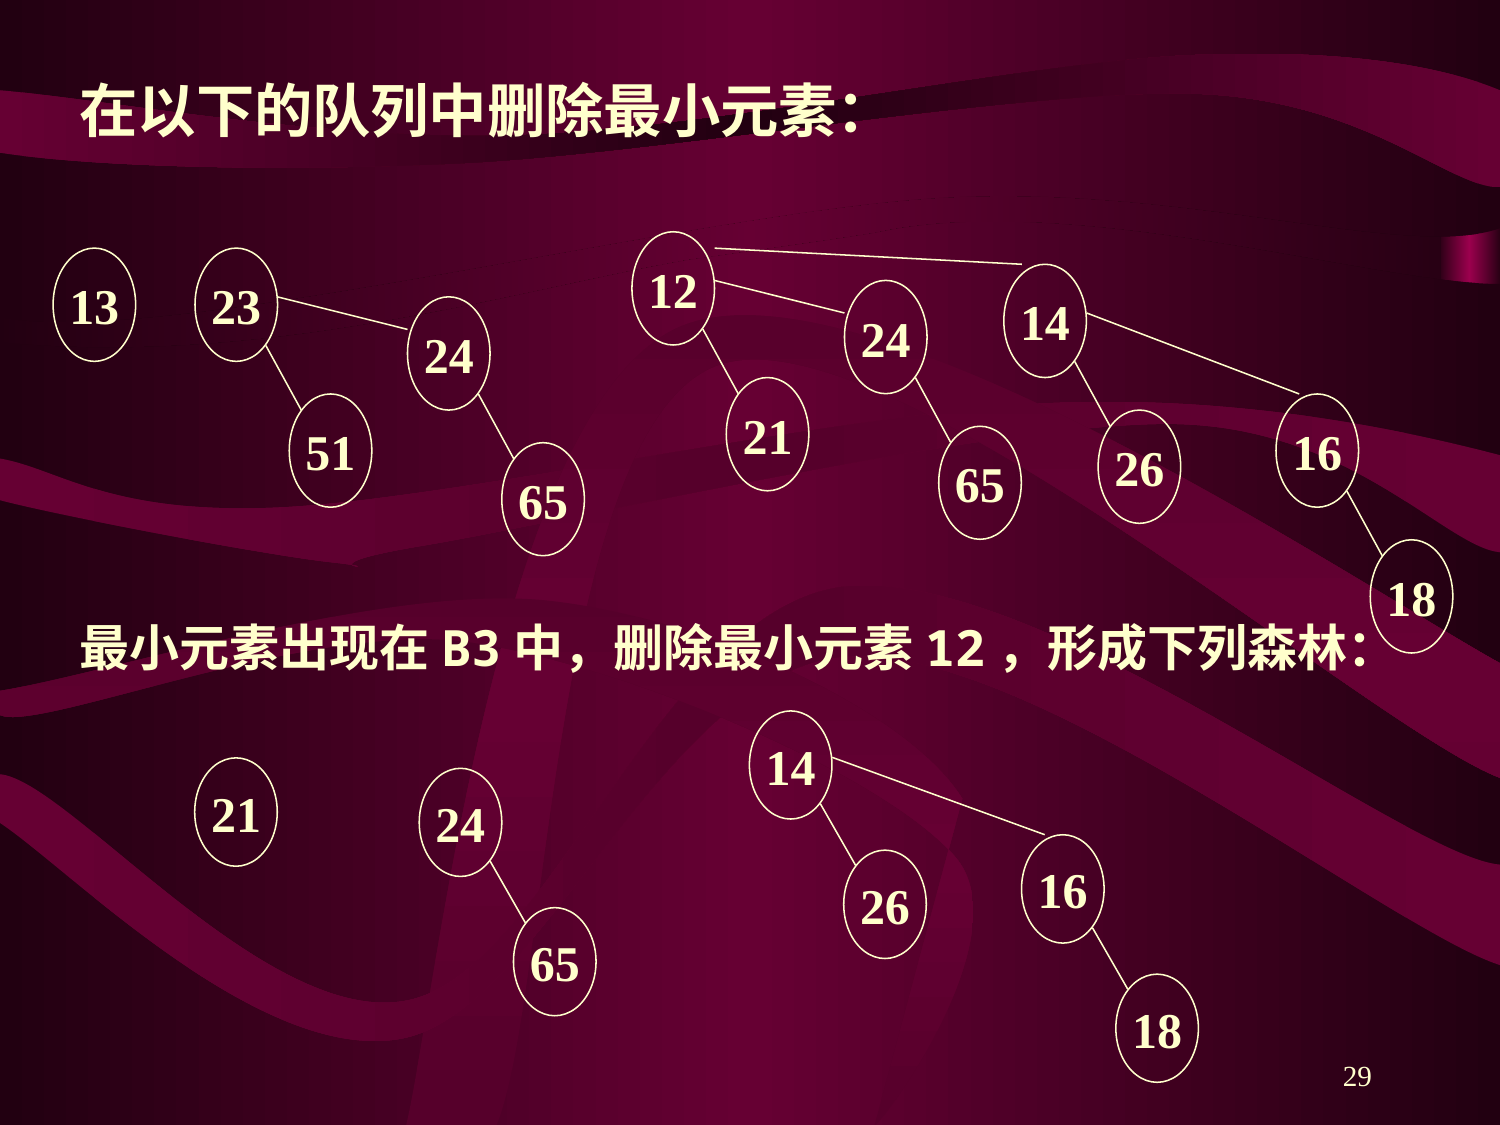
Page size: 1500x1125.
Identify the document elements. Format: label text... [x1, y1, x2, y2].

text_box 26 [1098, 410, 1181, 524]
text_box 24 [844, 280, 928, 394]
text_box 21 [726, 377, 809, 491]
text_box 最小元素出现在B3中，删除最小元素12，形成下列森林： [64, 609, 1365, 685]
text_box 65 [938, 426, 1022, 540]
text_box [194, 710, 1199, 1083]
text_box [194, 247, 585, 556]
text_box 16 [1276, 393, 1359, 508]
text_box 在以下的队列中删除最小元素： [64, 66, 1235, 152]
text_box 13 [53, 248, 136, 362]
text_box 18 [1370, 539, 1453, 654]
slide_number 29 [1074, 1024, 1388, 1101]
text_box 12 [631, 231, 715, 346]
text_box 14 [1003, 264, 1087, 378]
